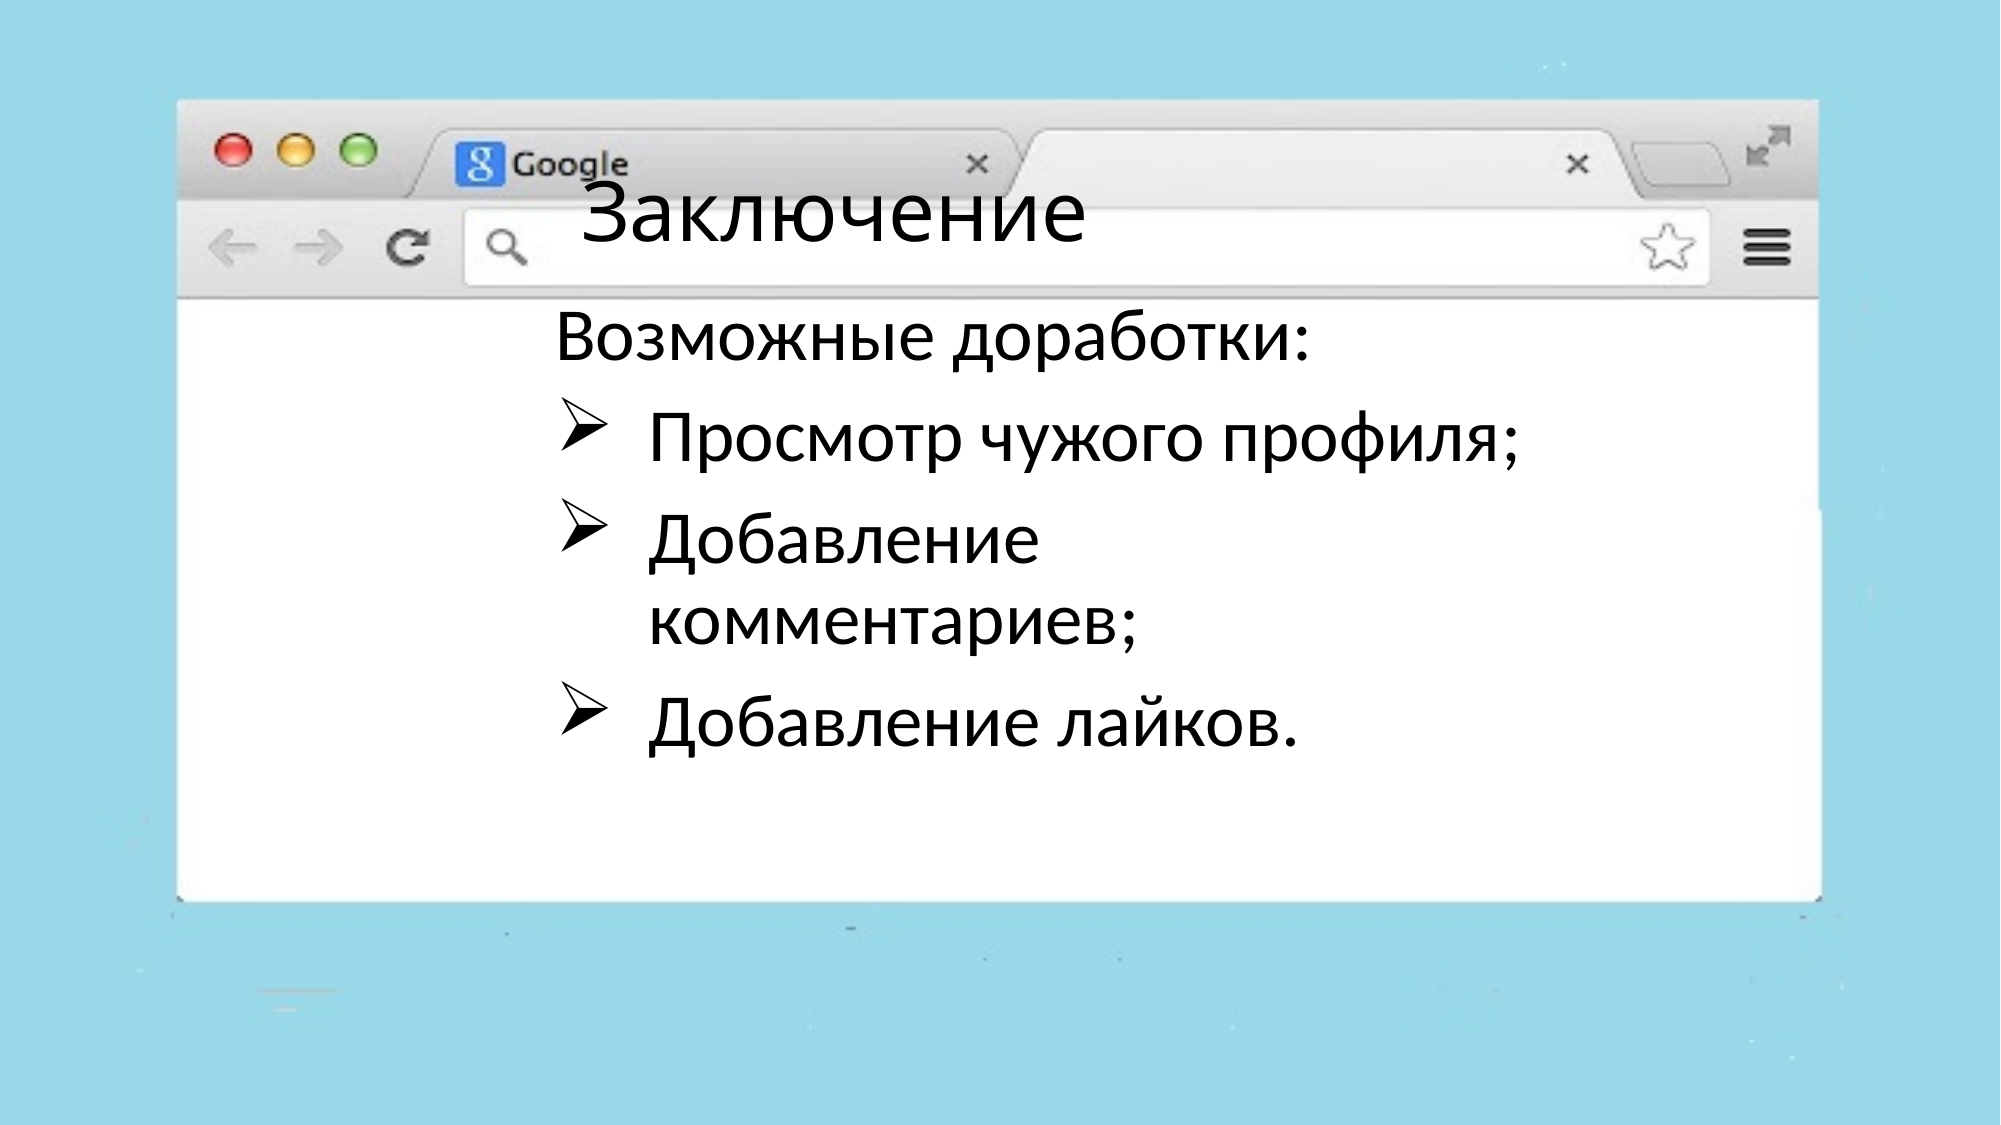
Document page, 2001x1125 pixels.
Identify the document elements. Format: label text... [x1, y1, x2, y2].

subtitle Возможные доработки: Просмотр чужого профиля; Добавление комментариев; Добавление лайков. [540, 287, 1538, 809]
title Заключение [84, 138, 1585, 267]
picture [0, 0, 2001, 1125]
